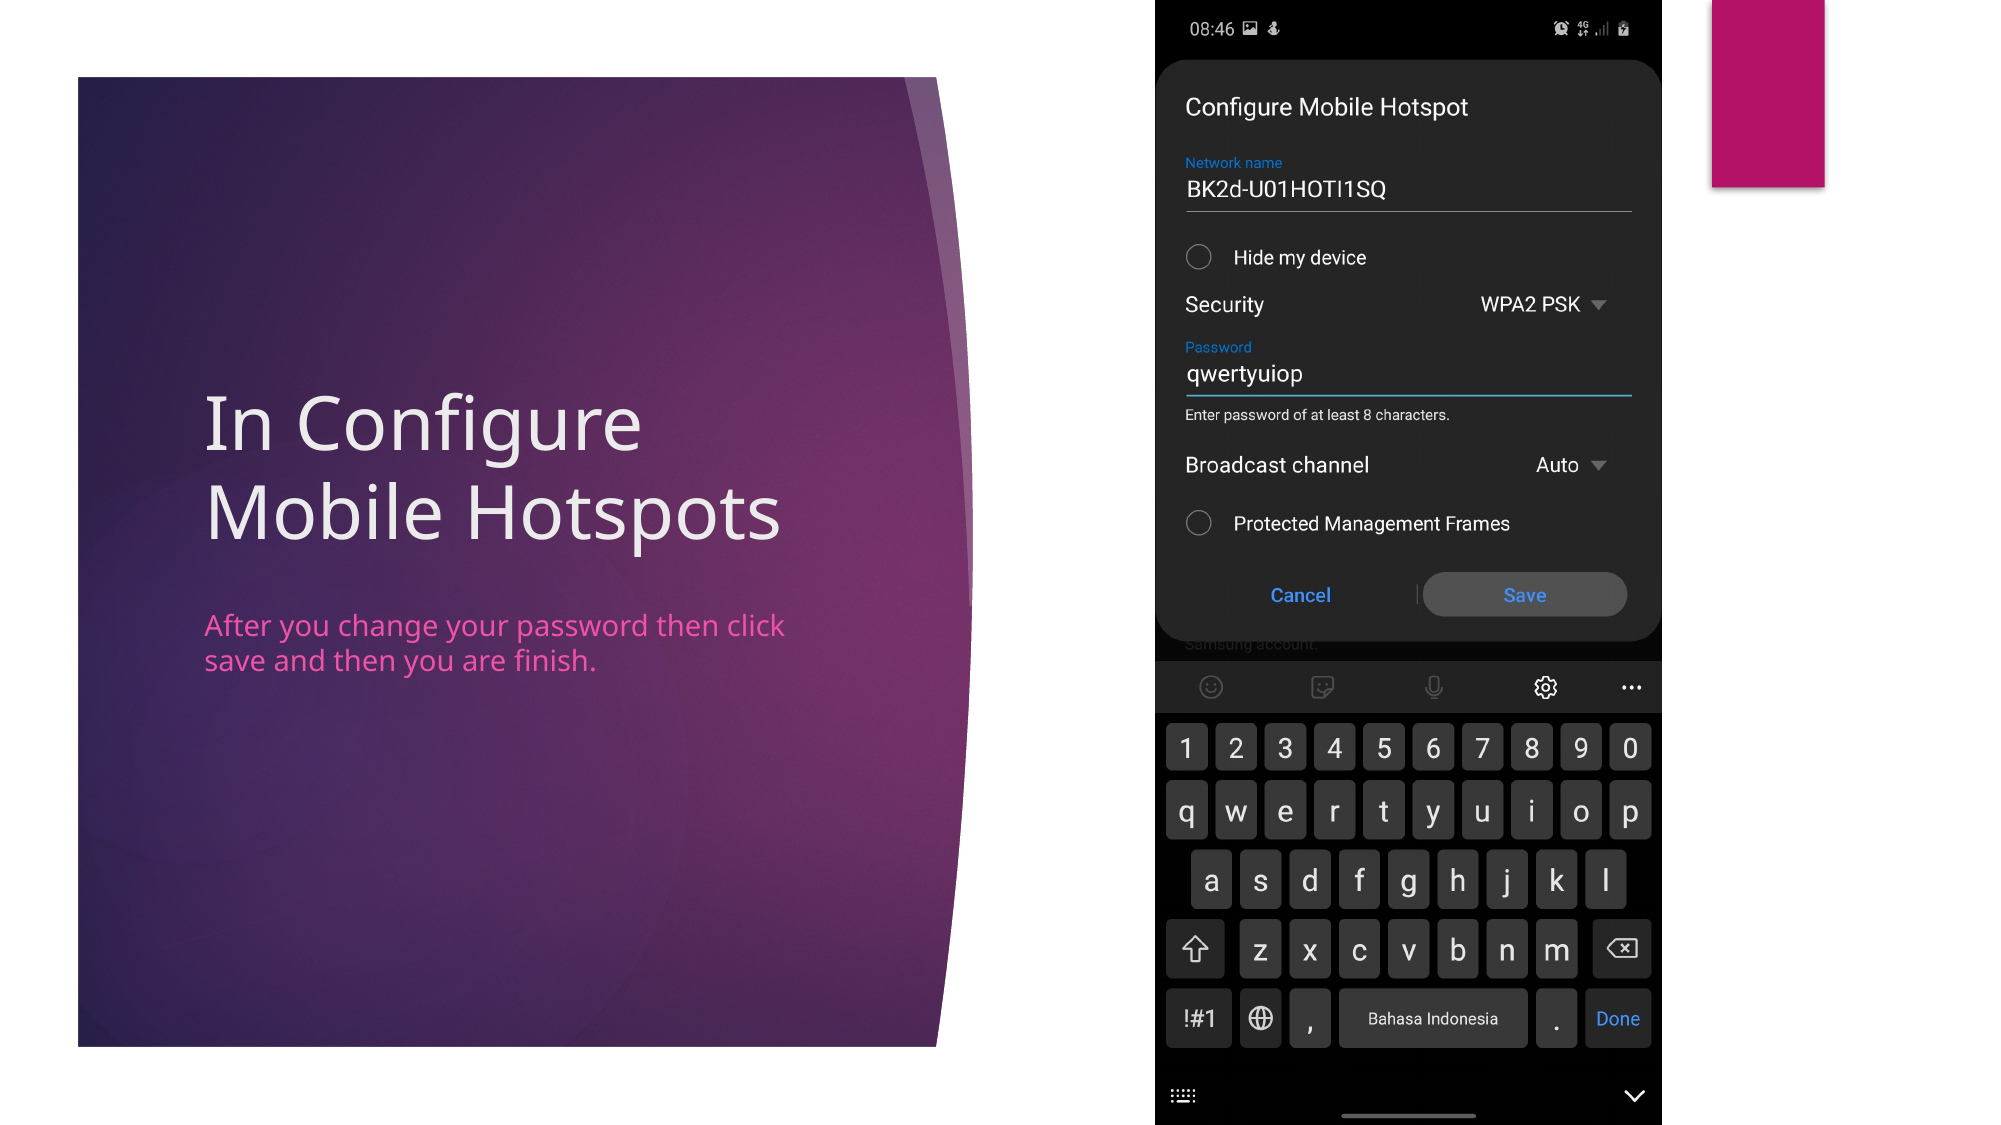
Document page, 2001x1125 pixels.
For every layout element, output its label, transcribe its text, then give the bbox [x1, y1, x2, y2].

picture [1155, 0, 1662, 1125]
title In Configure Mobile Hotspots [189, 277, 824, 563]
list After you change your password then click save and then you are finish. [189, 600, 823, 825]
